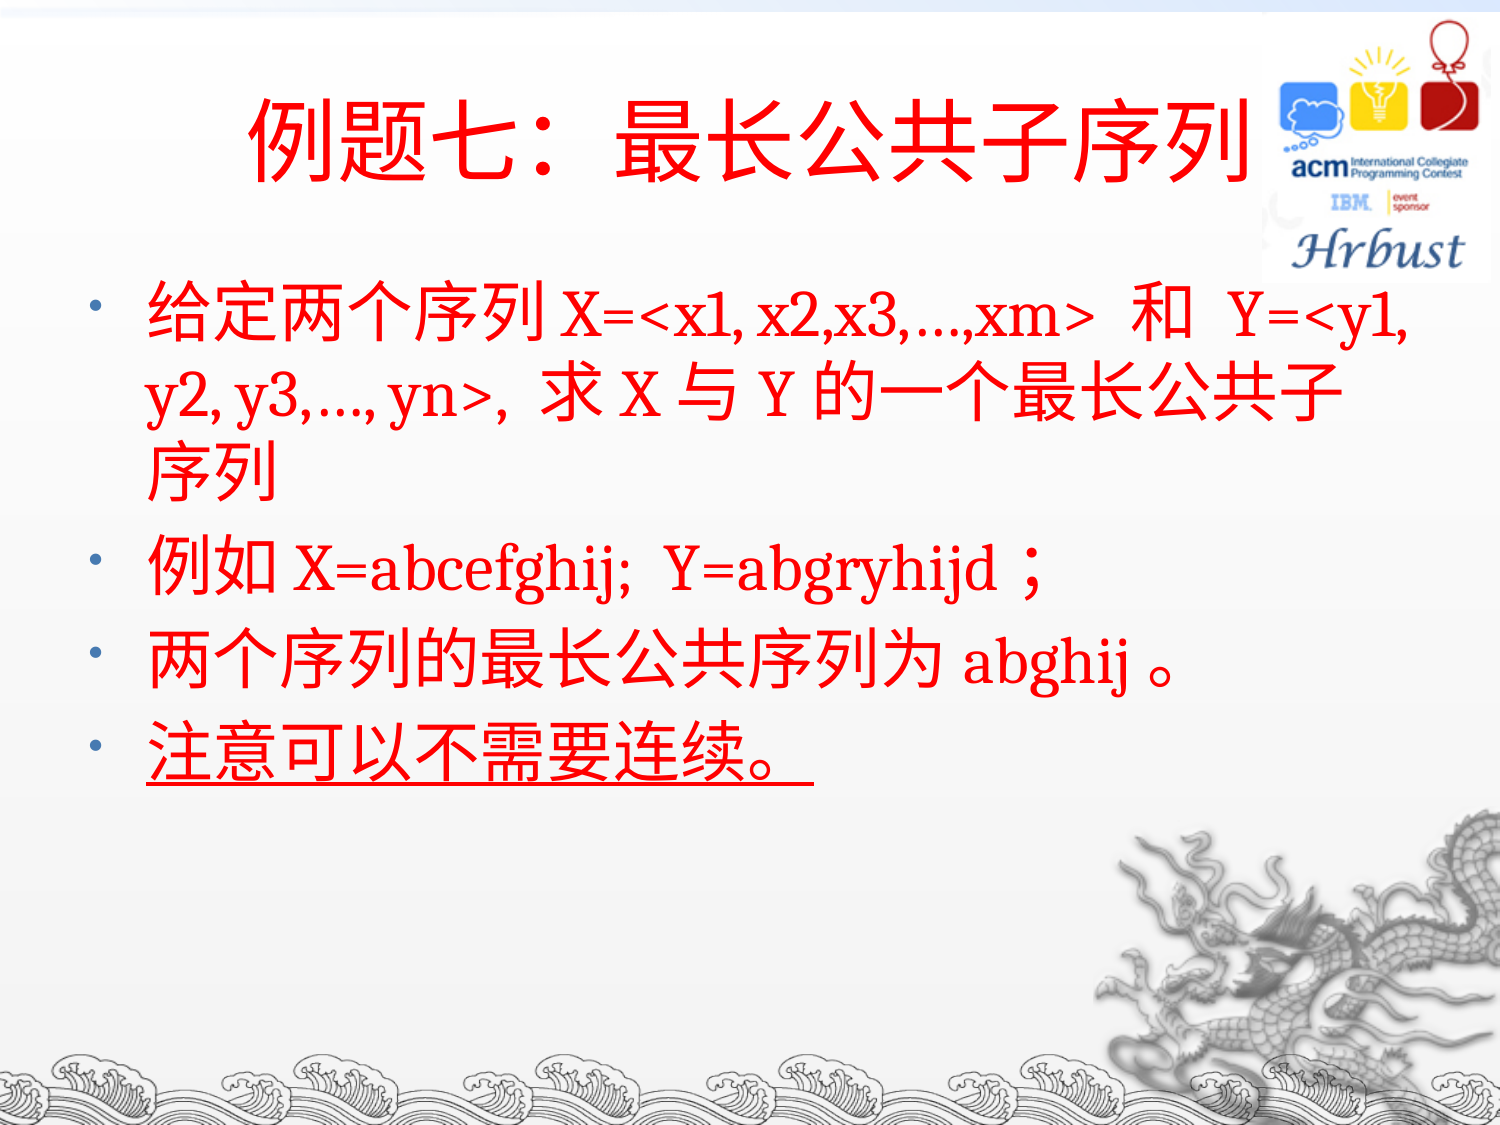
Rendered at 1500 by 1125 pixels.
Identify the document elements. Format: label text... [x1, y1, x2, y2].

list 给定两个序列X=<x1, x2,x3,…,xm> 和 Y=<y1, y2, y3,…, yn>, 求X与Y的一个最长公共子序列 例如X=abcefghij; Y=abgryhijd； 两个序列的最长公共序列为abghij。 注意可以不需要连续。 [74, 262, 1426, 1006]
title 例题七：最长公共子序列 [74, 44, 1261, 233]
picture [1261, 11, 1492, 284]
